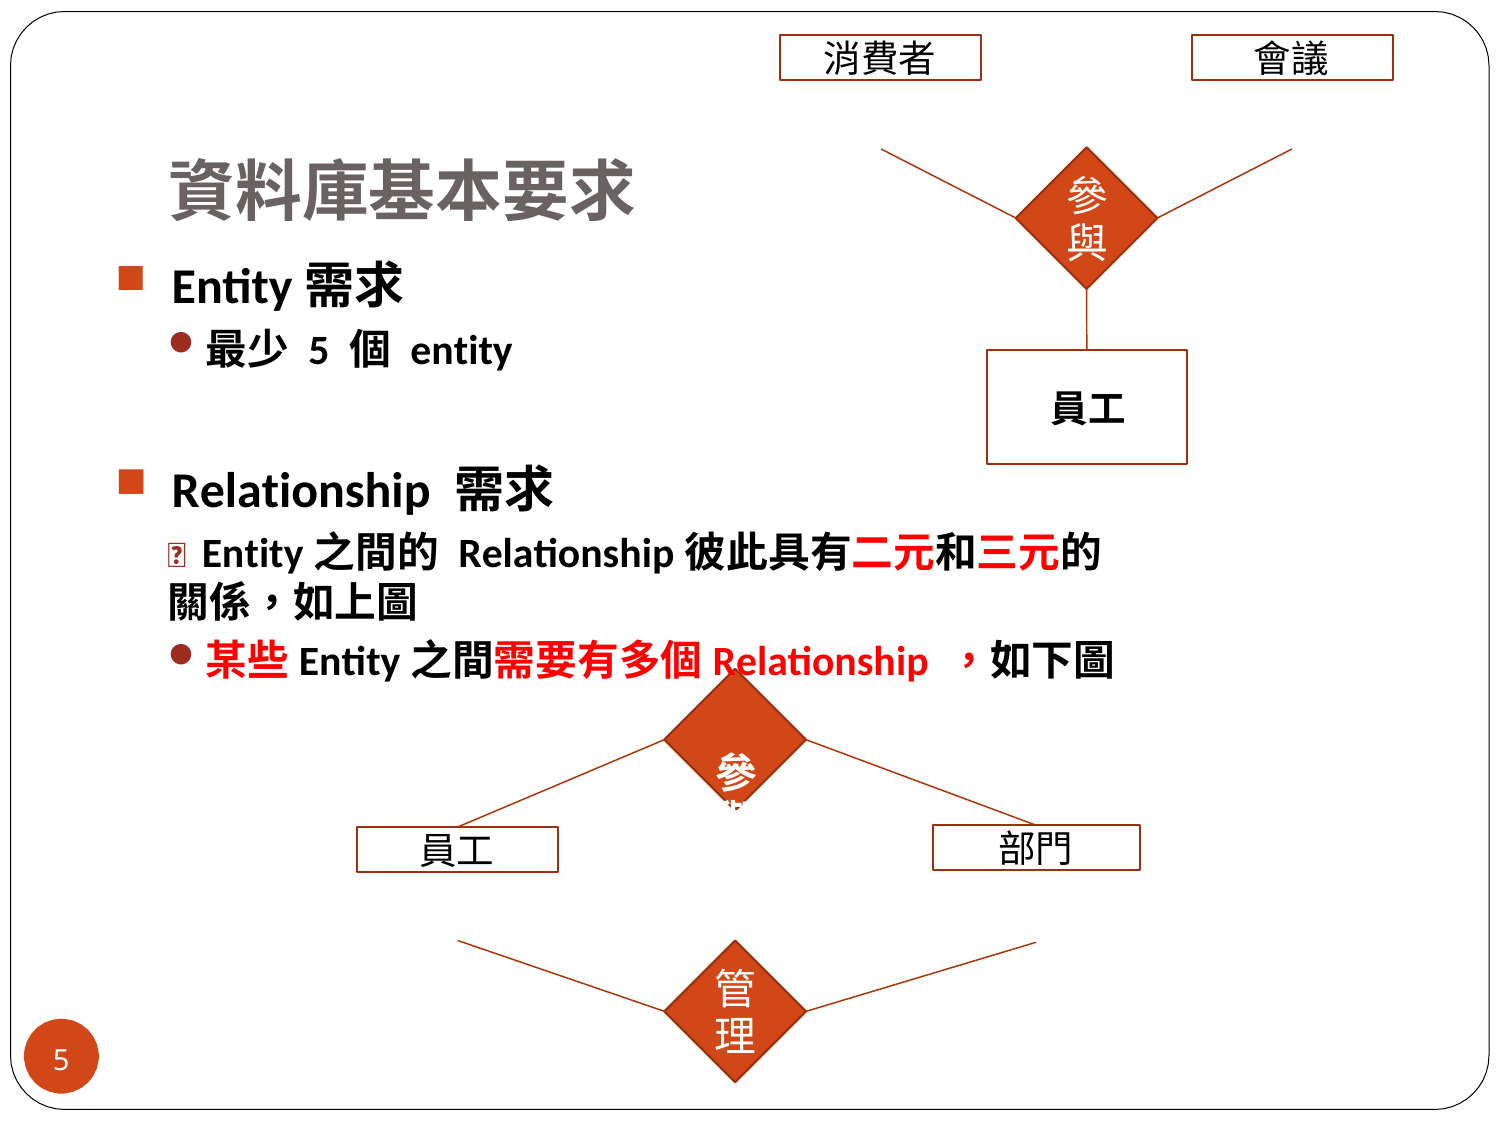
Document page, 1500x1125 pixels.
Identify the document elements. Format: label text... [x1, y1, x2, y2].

text_box [664, 940, 806, 1060]
text_box 資料庫基本要求 Entity需求 最少 5 個 entity [113, 149, 639, 373]
text_box [986, 350, 1188, 385]
text_box 部門 [933, 825, 1140, 871]
text_box 參 與 [1063, 172, 1110, 267]
text_box [713, 1061, 757, 1083]
text_box 員工 [357, 826, 559, 873]
text_box 會議 [1191, 35, 1393, 81]
text_box 管 理 [712, 966, 759, 1061]
slide_number 5 [39, 1041, 83, 1125]
text_box 消費者 [780, 35, 982, 81]
text_box [1015, 147, 1158, 266]
text_box 員工 Relationship 需求  Entity之間的 Relationship彼此具有二元和三元的關係，如上圖 某些Entity之間需要有多個Relationship ，如下圖 參 與 [113, 385, 1363, 845]
text_box [1064, 267, 1109, 289]
